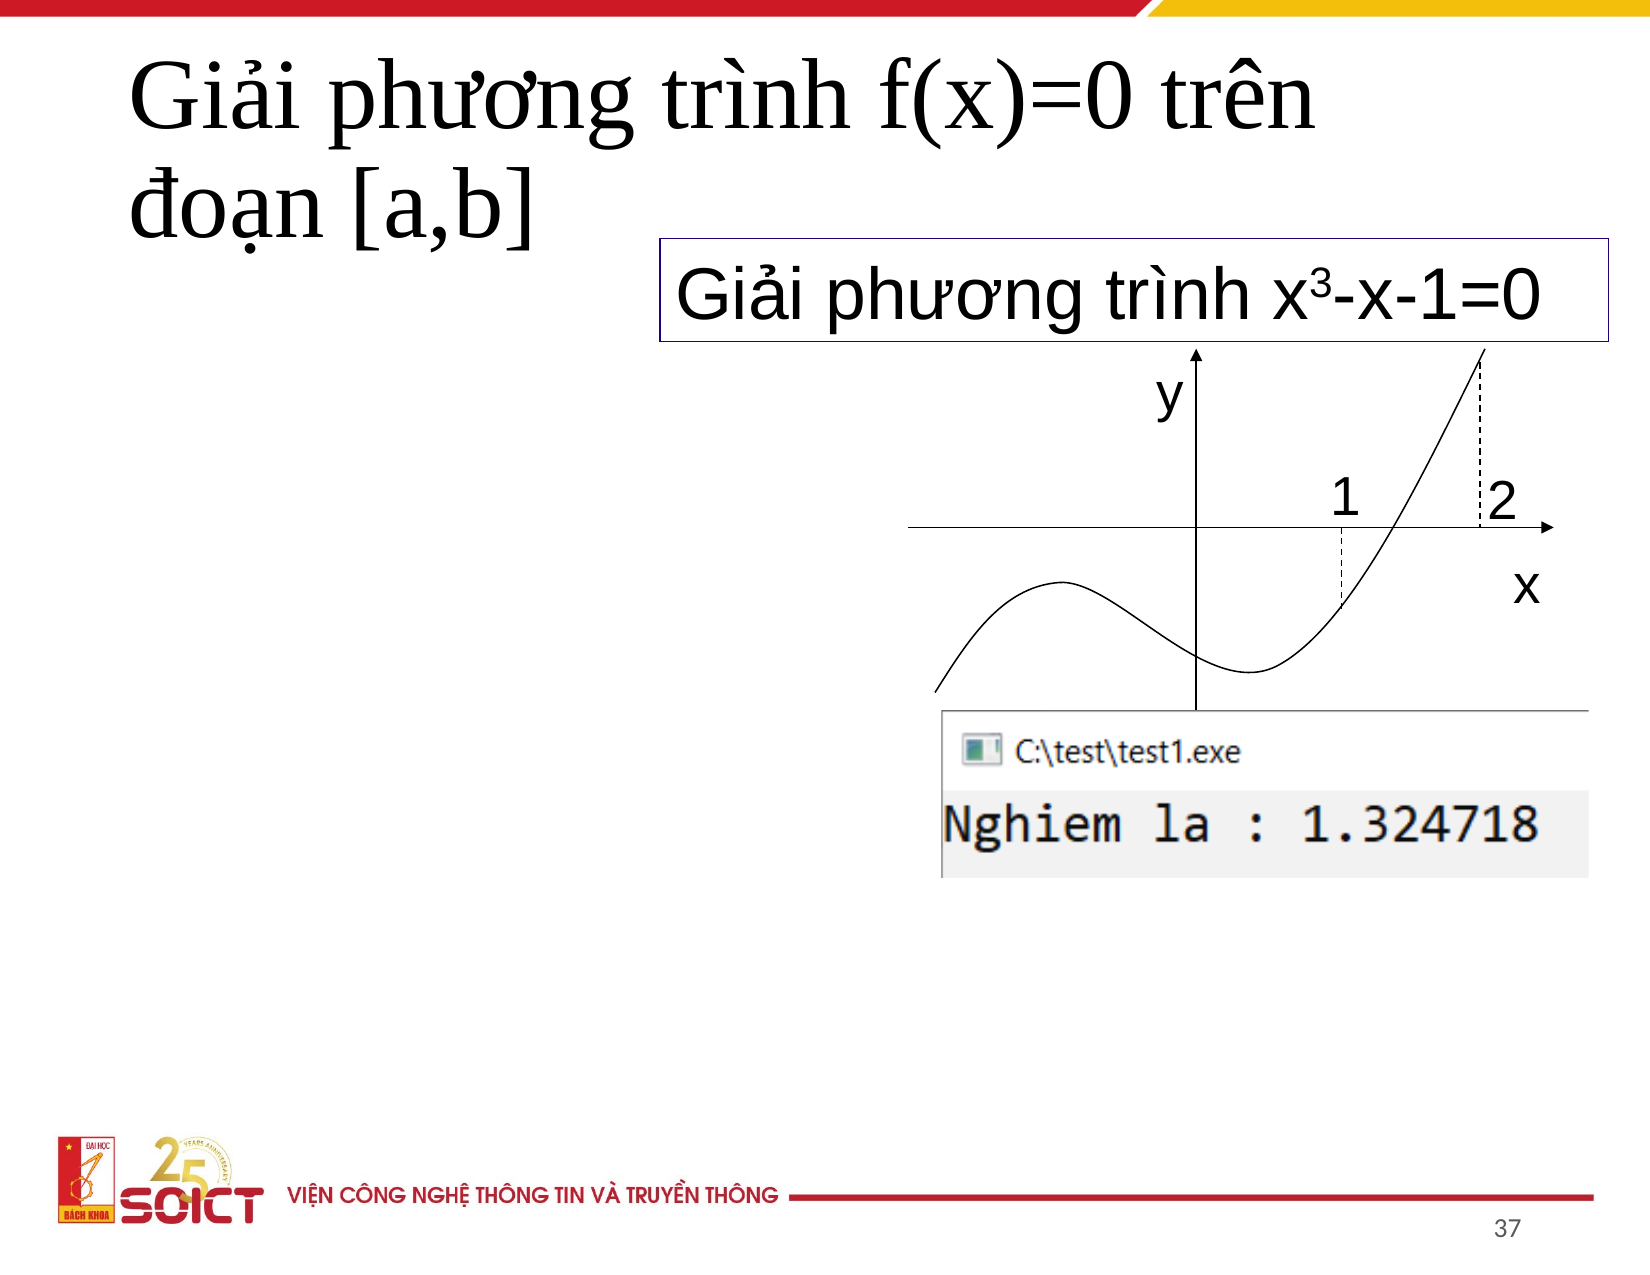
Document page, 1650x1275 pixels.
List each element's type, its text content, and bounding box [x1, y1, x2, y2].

slide_number ‹#› [1330, 1192, 1537, 1261]
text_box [907, 348, 1568, 721]
picture [0, 0, 1650, 1275]
title Giải phương trình f(x)=0 trên đoạn [a,b] [113, 27, 1537, 274]
text_box Giải phương trình x3-x-1=0 [659, 238, 1609, 342]
